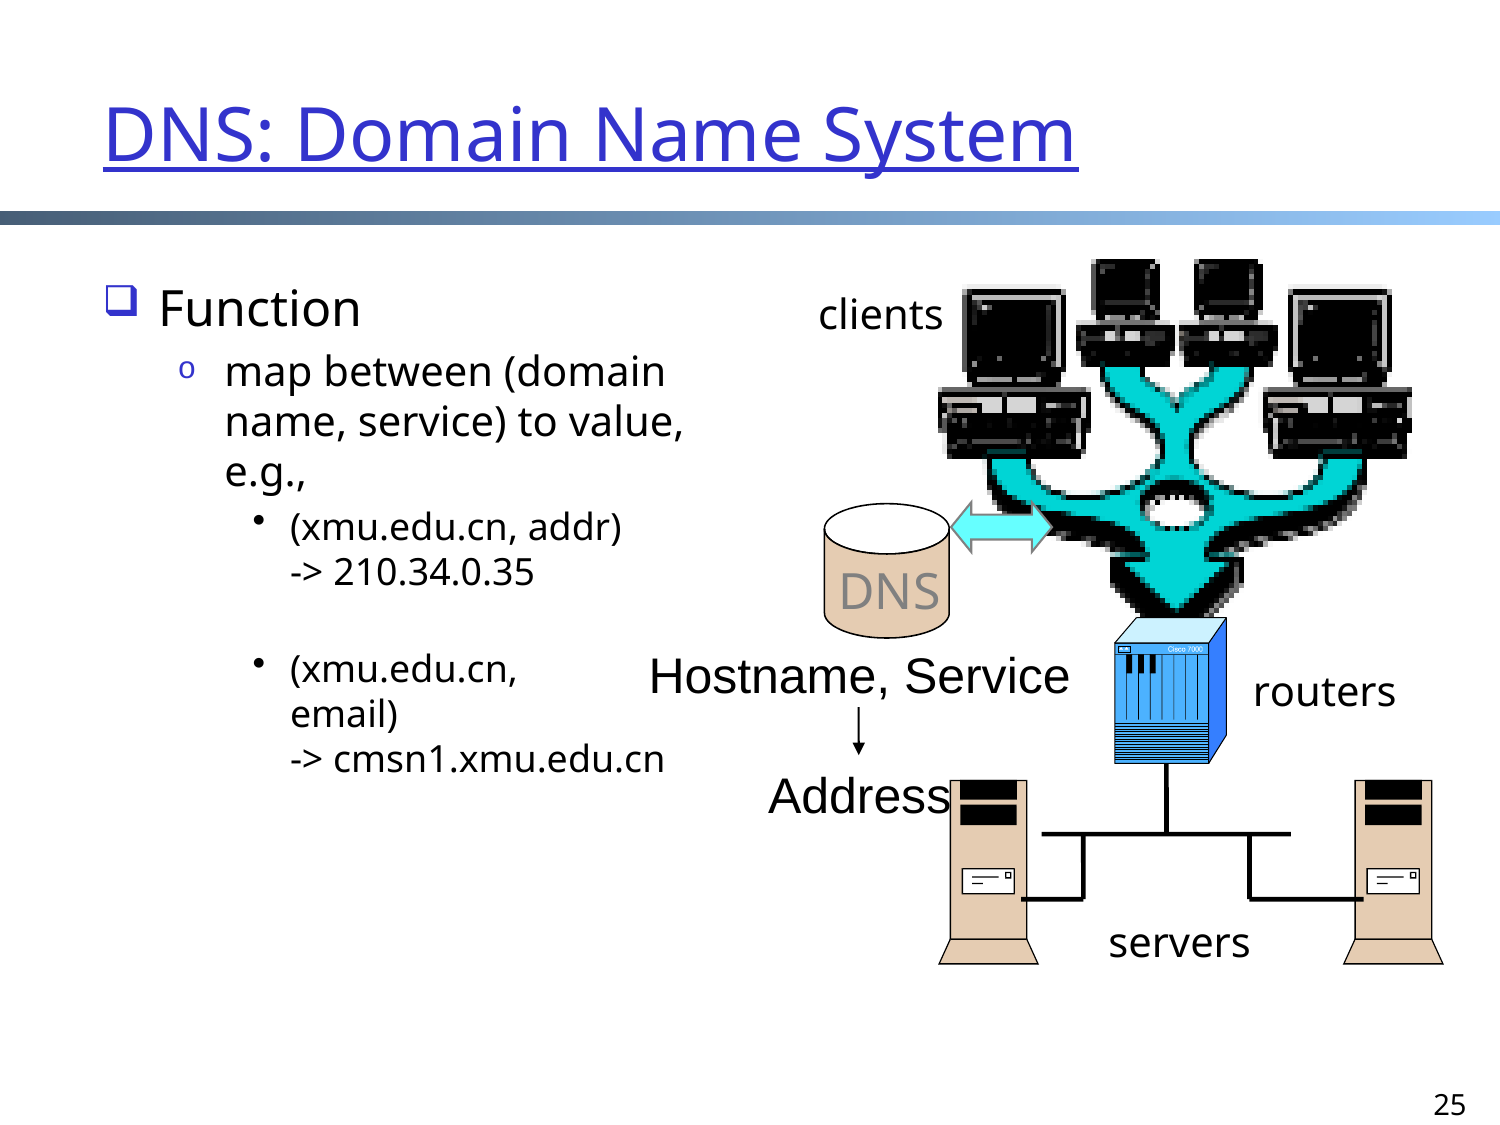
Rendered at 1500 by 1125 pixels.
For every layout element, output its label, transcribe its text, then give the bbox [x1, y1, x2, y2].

title DNS: Domain Name System [87, 37, 1363, 225]
text_box [756, 240, 1446, 899]
text_box [756, 794, 1446, 1004]
picture [823, 258, 1412, 765]
text_box clients [803, 280, 932, 346]
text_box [685, 636, 1034, 787]
slide_number 25 [1406, 1078, 1482, 1125]
text_box routers [1238, 657, 1412, 723]
picture [937, 779, 1040, 965]
text_box servers [1093, 908, 1267, 973]
picture [1342, 779, 1445, 965]
list Function map between (domain name, service) to value, e.g., (xmu.edu.cn, addr) -> 210.34.0.35 (xmu.edu.cn, email) -> cmsn1.xmu.edu.cn [87, 269, 728, 1101]
